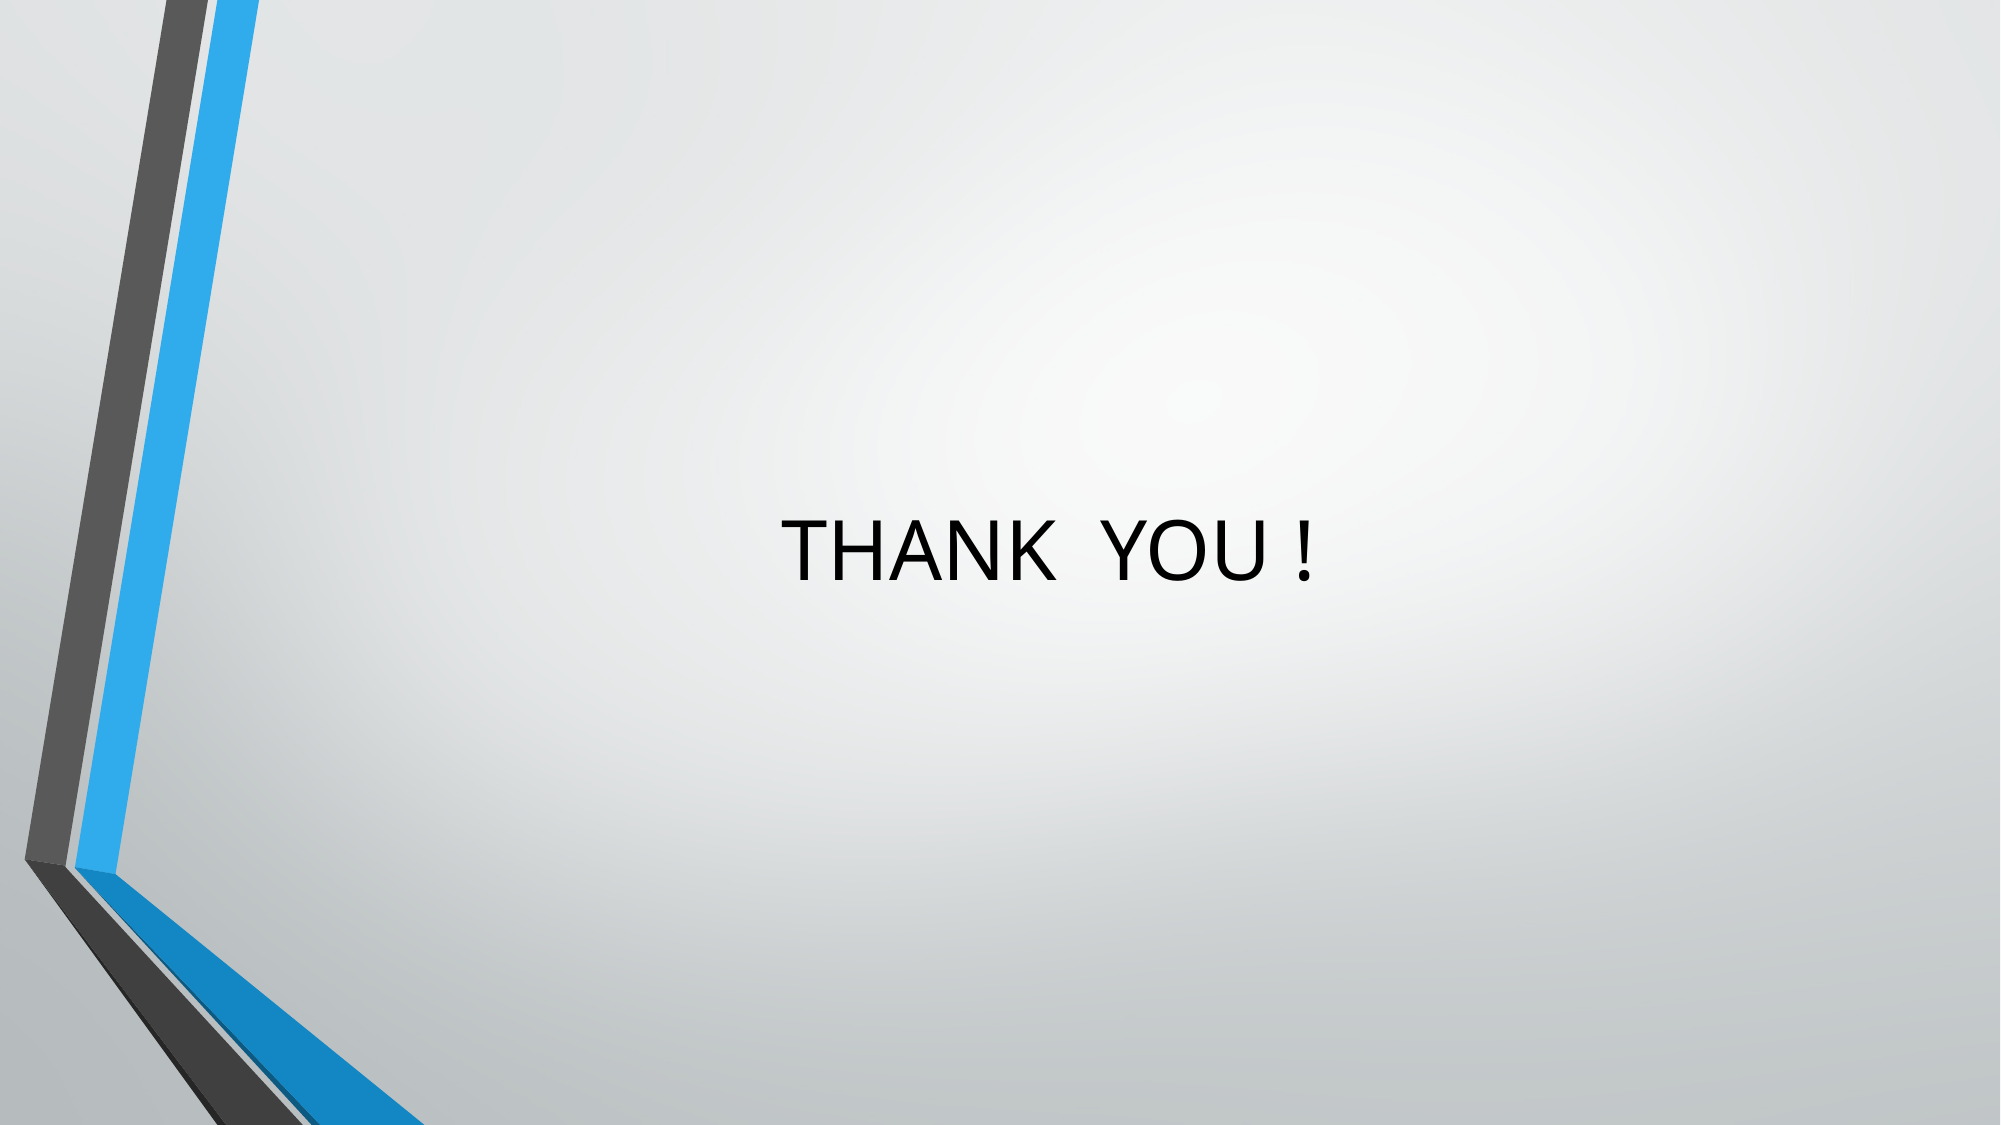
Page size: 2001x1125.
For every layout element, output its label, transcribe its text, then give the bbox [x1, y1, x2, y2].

title THANK YOU ! [227, 403, 1871, 691]
